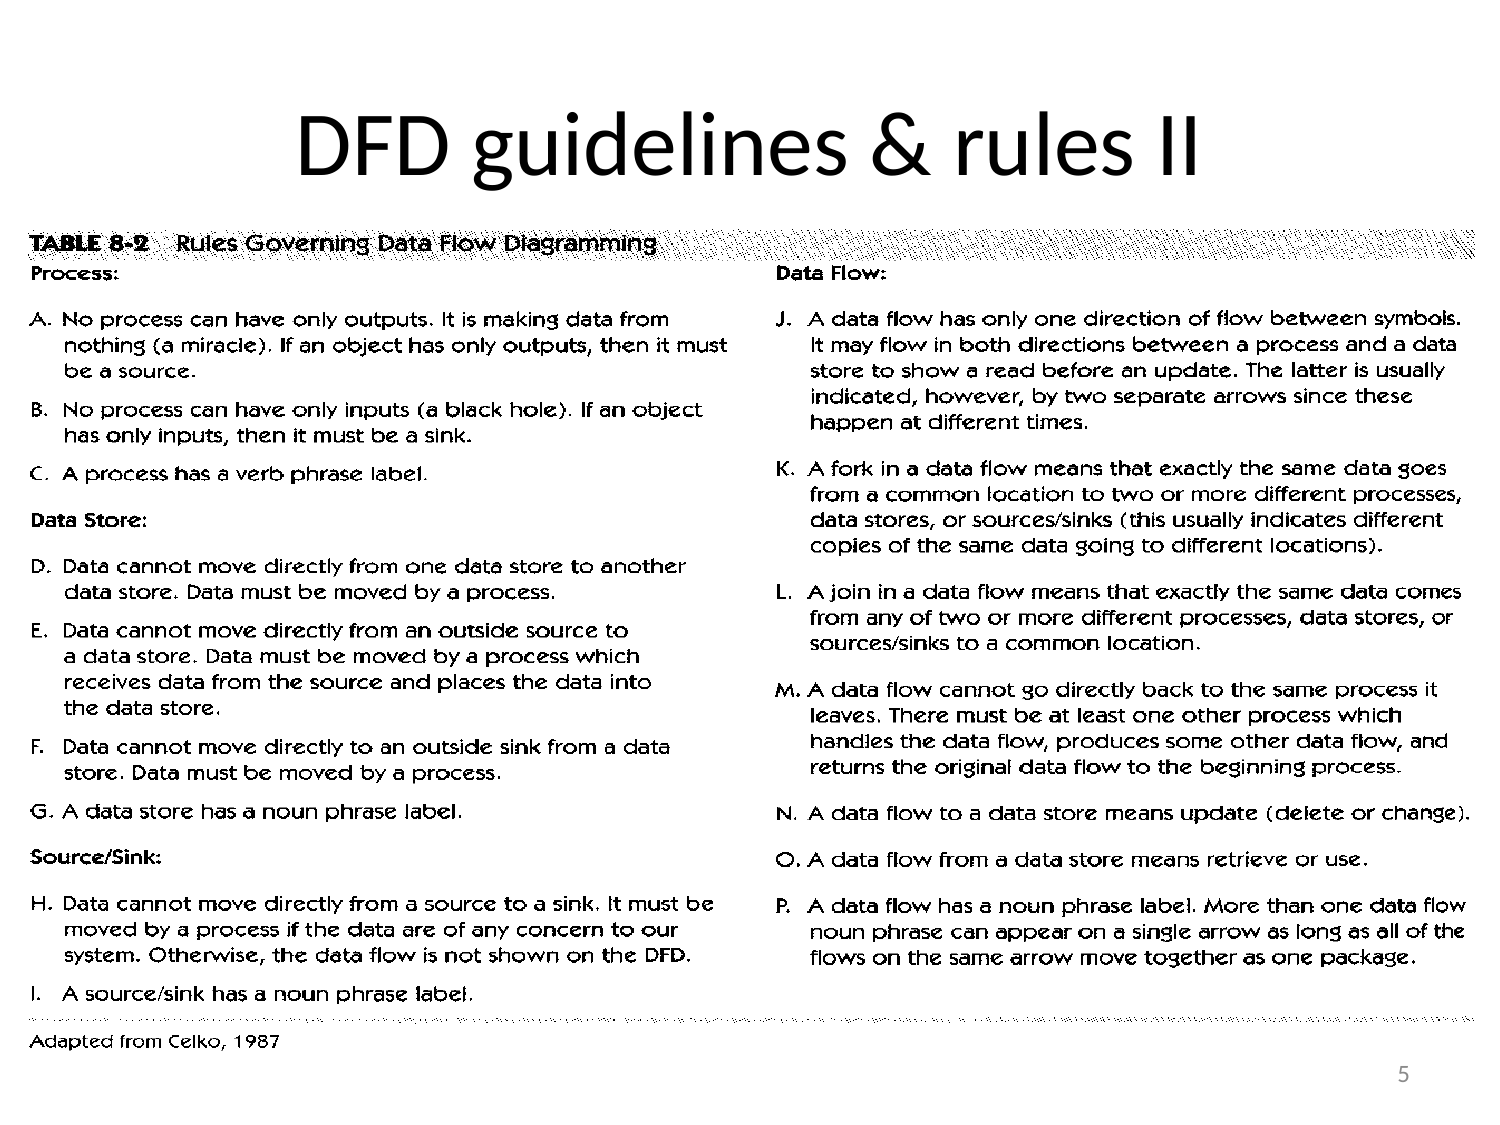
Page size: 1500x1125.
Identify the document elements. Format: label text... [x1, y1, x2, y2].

slide_number 5 [1074, 1071, 1425, 1103]
title DFD guidelines & rules II [75, 45, 1425, 223]
picture [12, 224, 1488, 1063]
